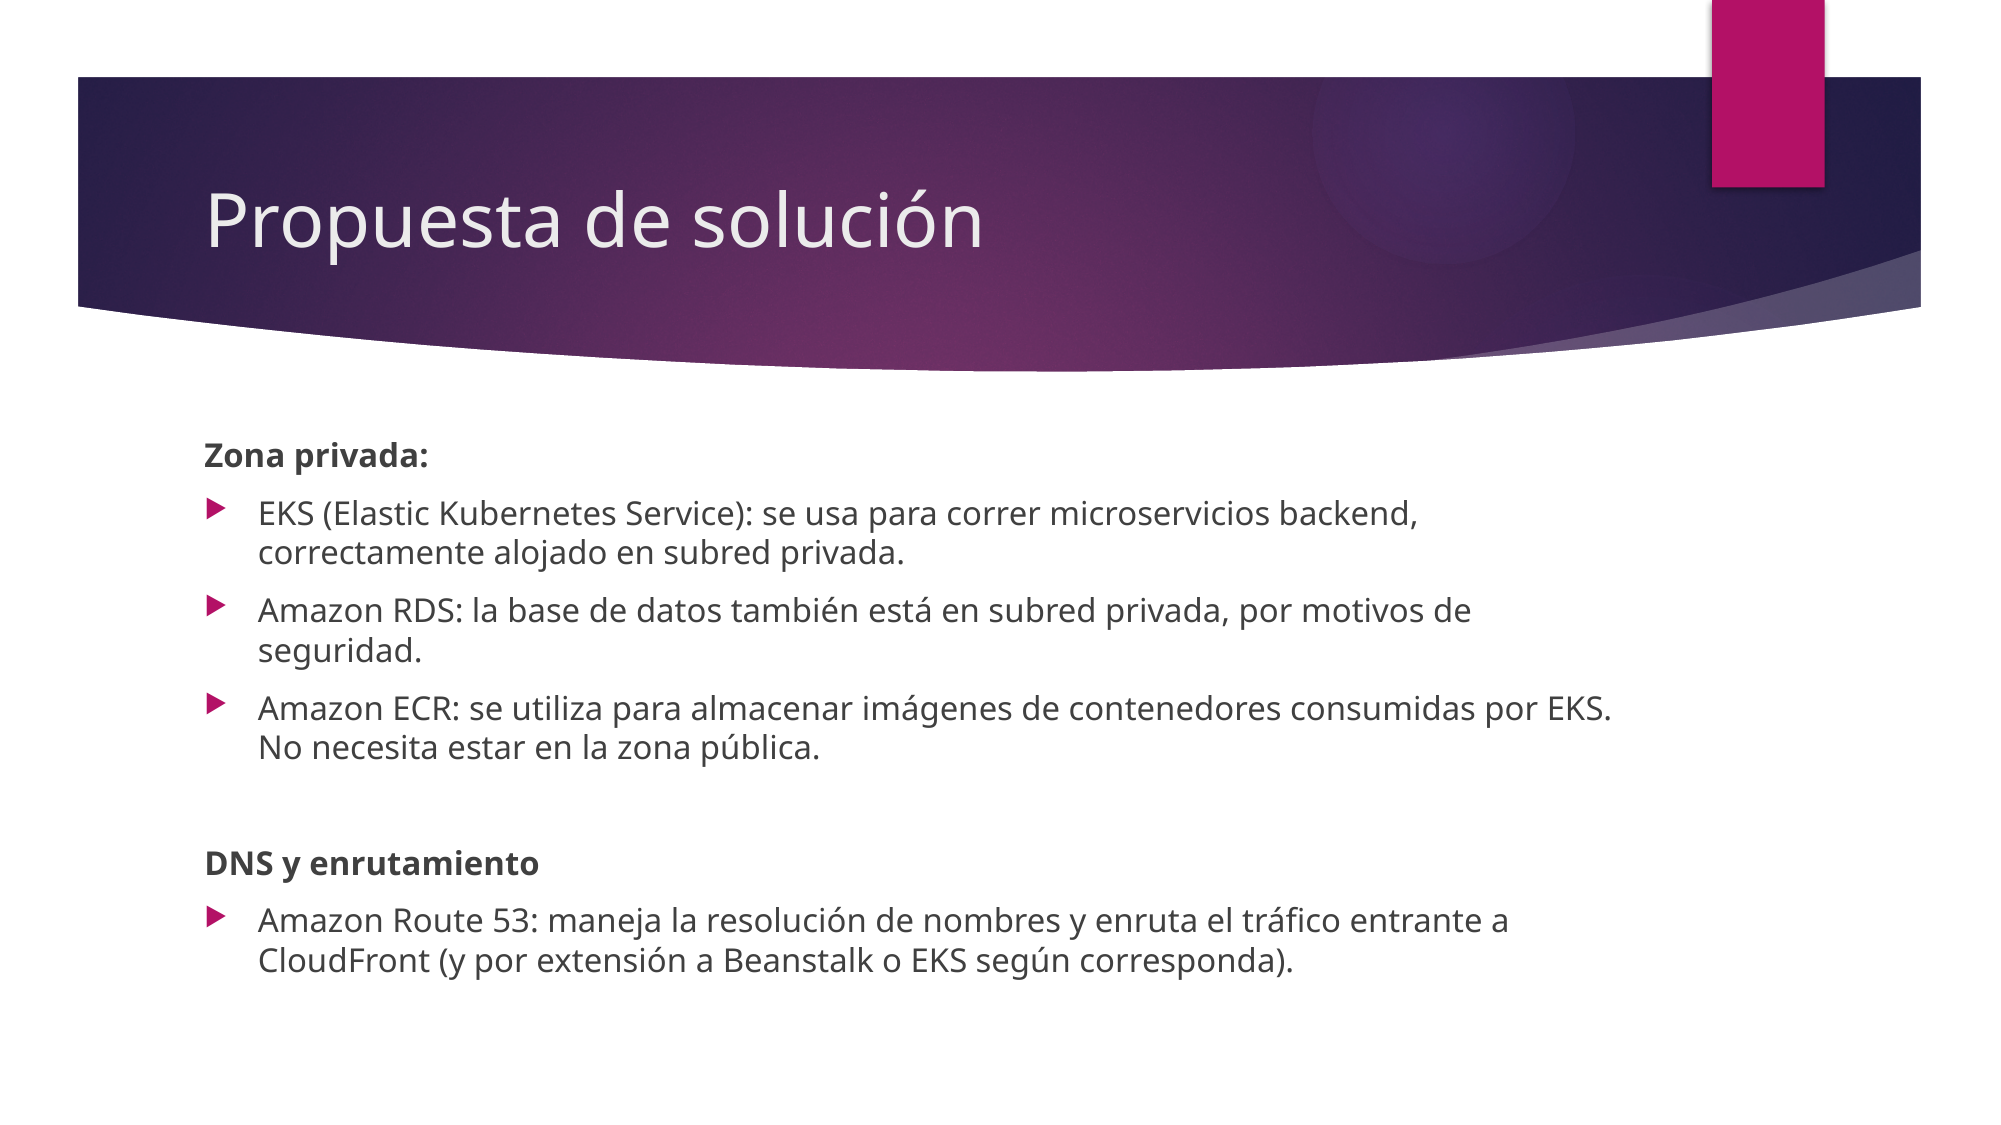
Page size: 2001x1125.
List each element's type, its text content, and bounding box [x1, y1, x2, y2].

title Propuesta de solución [189, 159, 1627, 276]
list Zona privada: EKS (Elastic Kubernetes Service): se usa para correr microservicios backend, correctamente alojado en subred privada. Amazon RDS: la base de datos también está en subred privada, por motivos de seguridad. Amazon ECR: se utiliza para almacenar imágenes de contenedores consumidas por EKS. No necesita estar en la zona pública. DNS y enrutamiento Amazon Route 53: maneja la resolución de nombres y enruta el tráfico entrante a CloudFront (y por extensión a Beanstalk o EKS según corresponda). [189, 427, 1638, 988]
